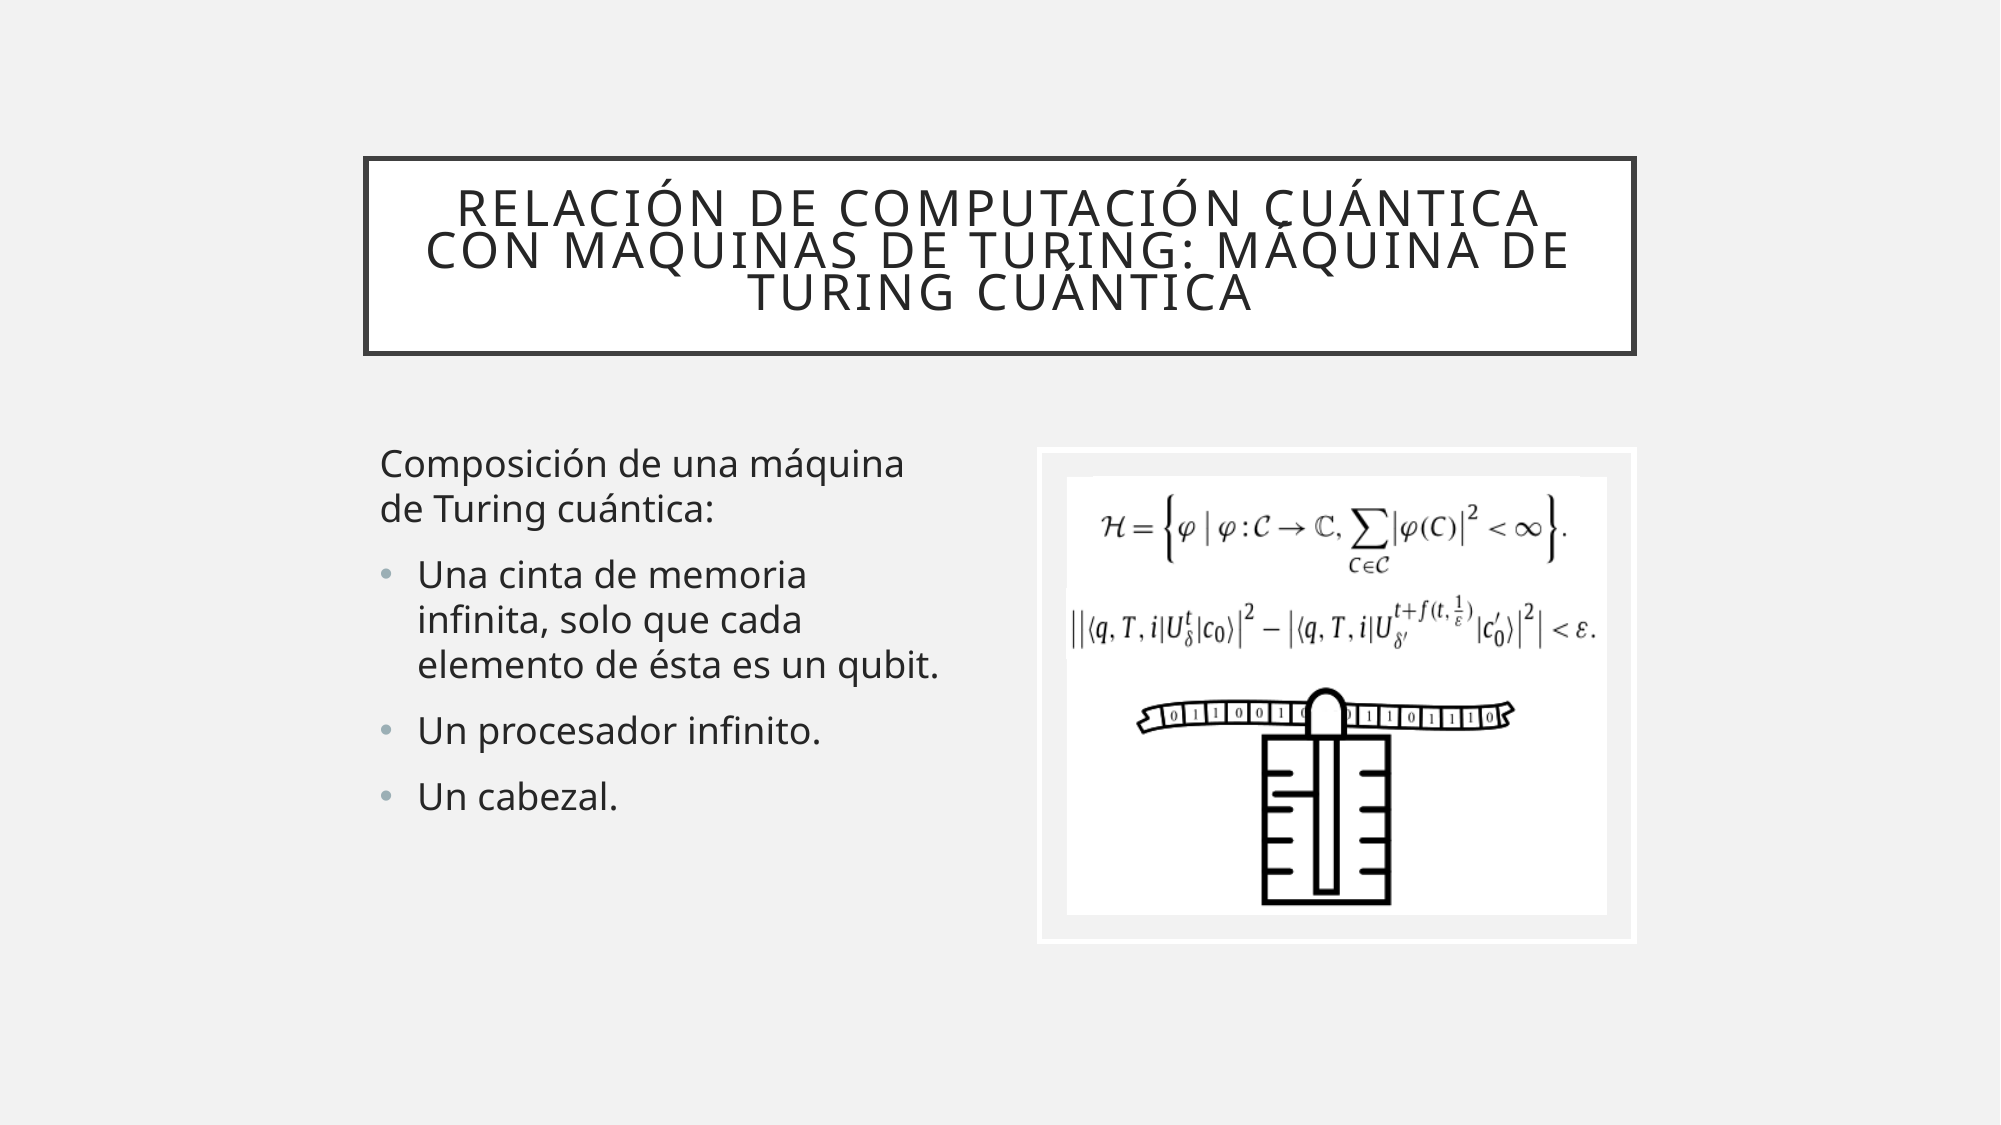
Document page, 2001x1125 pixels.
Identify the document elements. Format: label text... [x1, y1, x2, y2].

picture [1066, 476, 1607, 659]
text_box [1066, 476, 1608, 916]
picture [1122, 673, 1535, 915]
text_box [1039, 449, 1635, 943]
list Composición de una máquina de Turing cuántica: Una cinta de memoria infinita, solo que cada elemento de ésta es un qubit. Un procesador infinito. Un cabezal. [364, 432, 961, 942]
title Relación de computación cuántica con maquinas de Turing: máquina de Turing cuántica [363, 156, 1637, 356]
